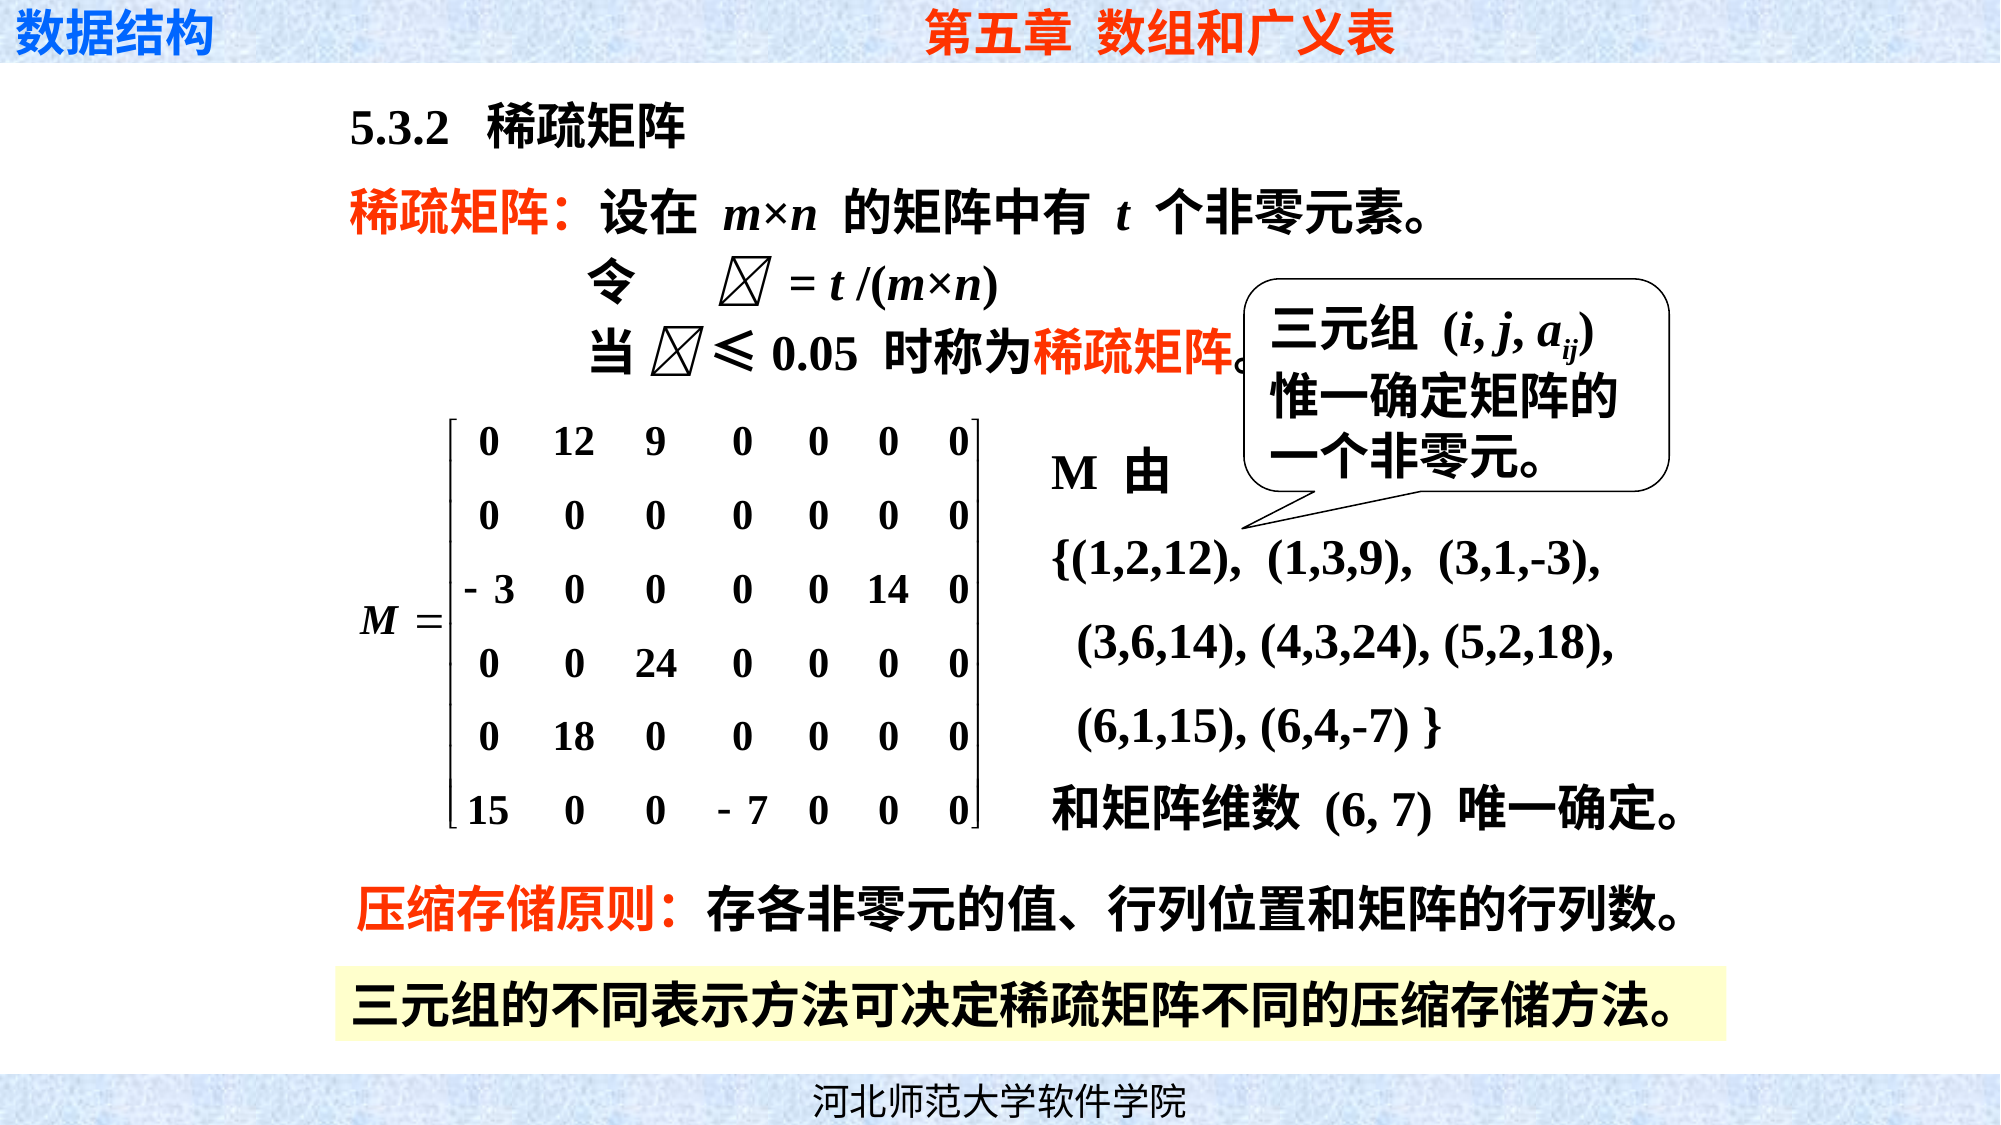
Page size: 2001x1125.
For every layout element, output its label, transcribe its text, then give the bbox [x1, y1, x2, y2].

text_box 三元组 (i, j, aij) 惟一确定矩阵的一个非零元。 [1241, 278, 1670, 529]
text_box 压缩存储原则：存各非零元的值、行列位置和矩阵的行列数。 [342, 846, 1734, 945]
picture [0, 1074, 2000, 1125]
text_box 三元组的不同表示方法可决定稀疏矩阵不同的压缩存储方法。 [335, 966, 1727, 1041]
text_box M 由 {(1,2,12), (1,3,9), (3,1,-3), (3,6,14), (4,3,24), (5,2,18), (6,1,15), (6,4,-7) } 和矩阵维数 (6, 7) 唯一确定。 [1036, 408, 1734, 844]
picture [0, 0, 2000, 63]
text_box 5.3.2 稀疏矩阵 [334, 87, 725, 161]
text_box 稀疏矩阵：设在 m×n 的矩阵中有 t 个非零元素。 令  = t /(m×n) 当  ≤0.05 时称为稀疏矩阵。 [334, 172, 1587, 445]
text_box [351, 411, 997, 837]
